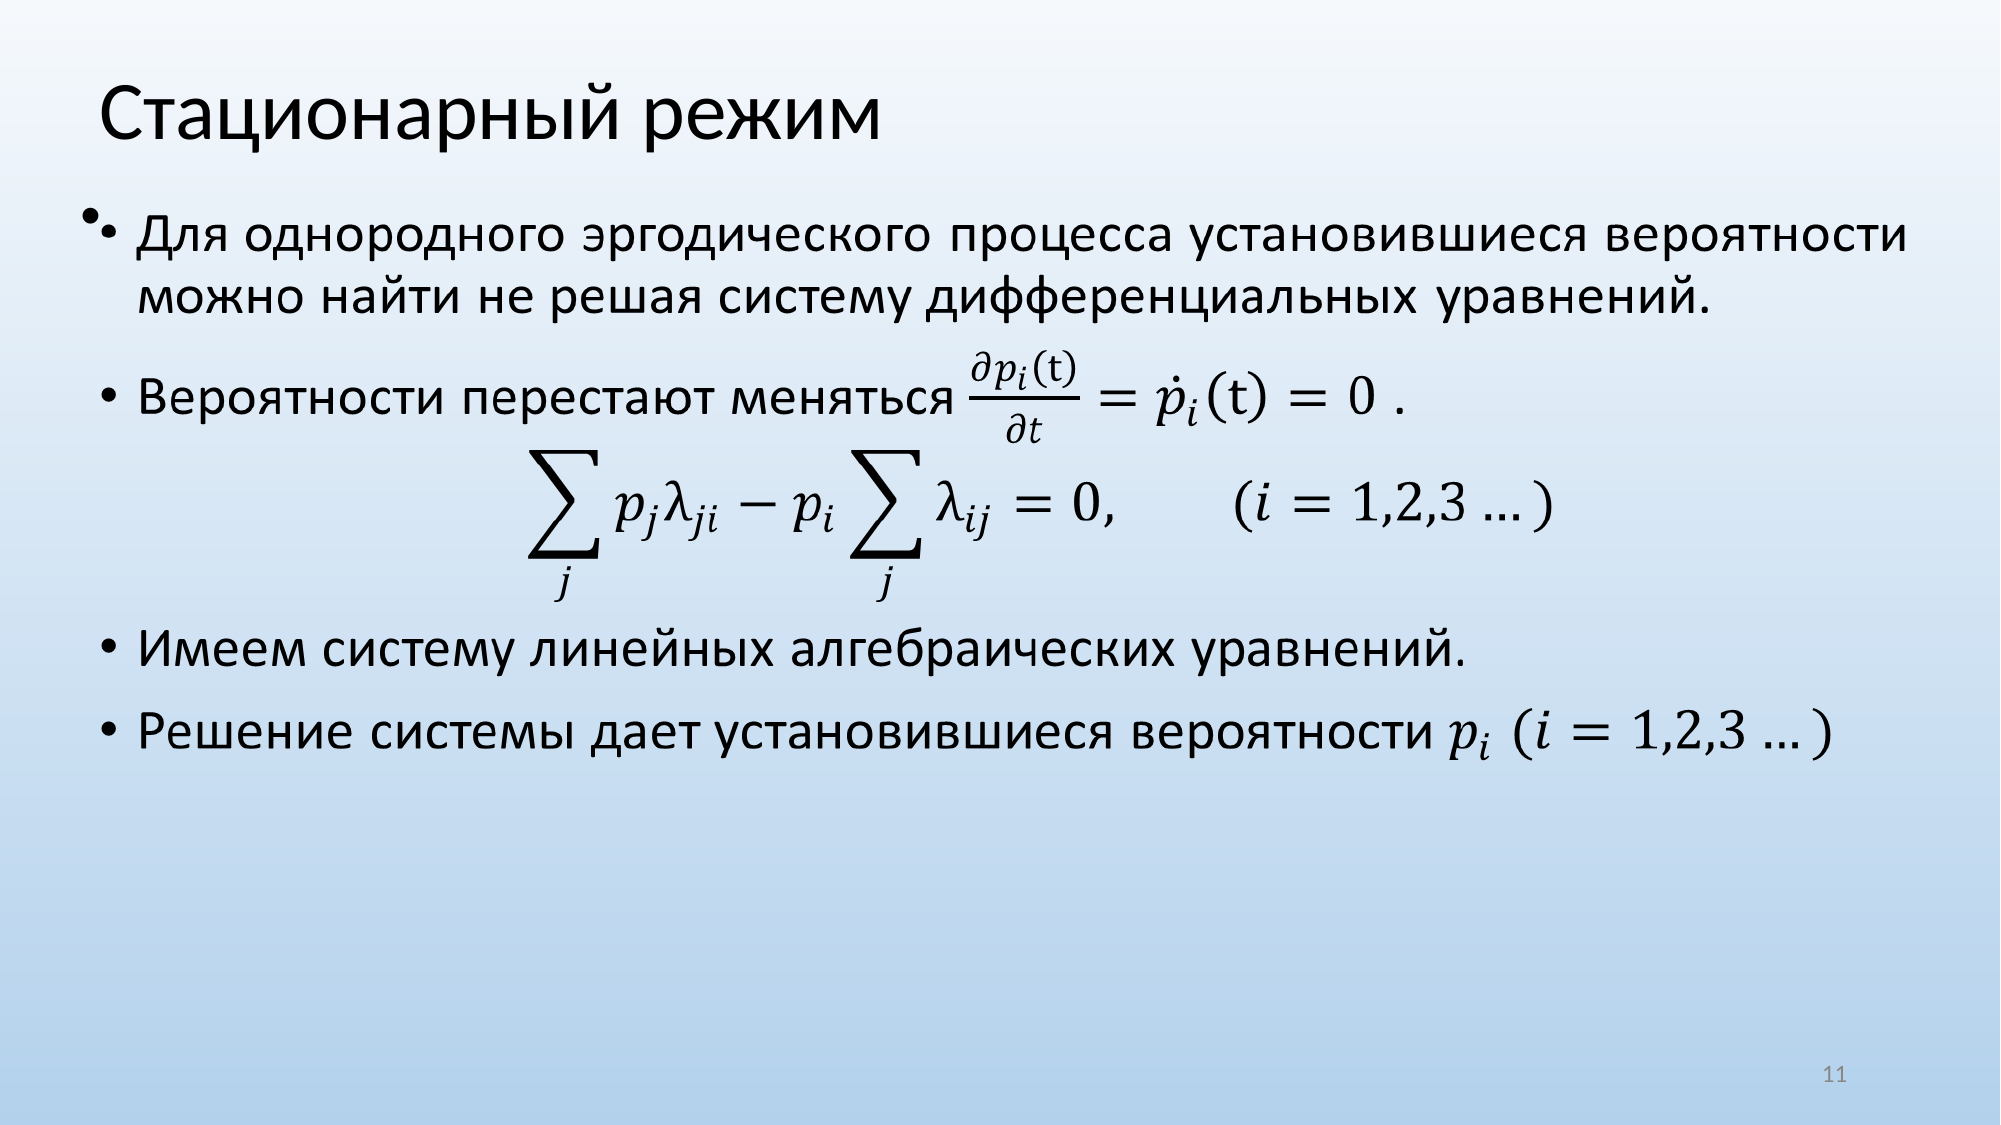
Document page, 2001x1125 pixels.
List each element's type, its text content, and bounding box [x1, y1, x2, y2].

list [65, 180, 2000, 1089]
title Стационарный режим [84, 36, 1916, 180]
slide_number ‹#› [1412, 1042, 1863, 1103]
